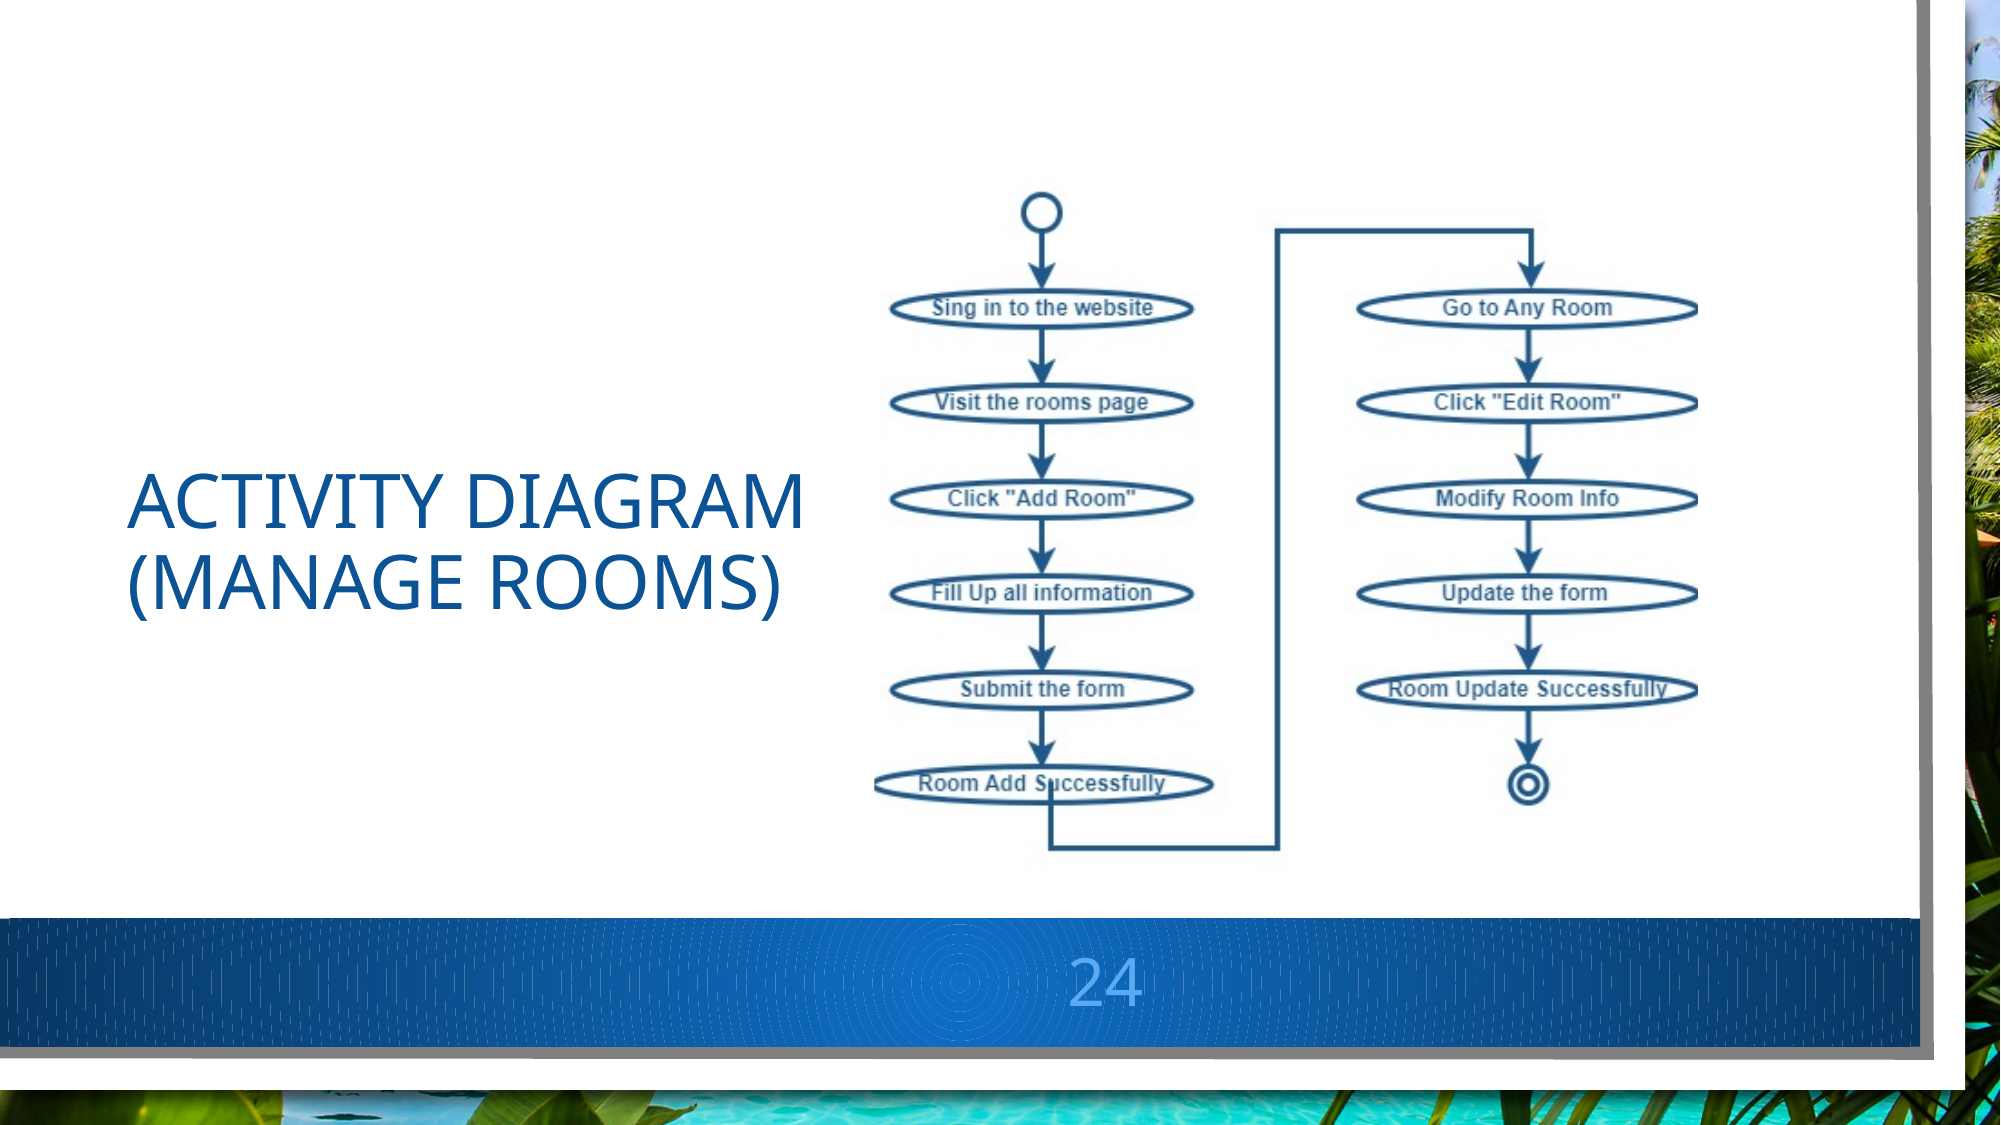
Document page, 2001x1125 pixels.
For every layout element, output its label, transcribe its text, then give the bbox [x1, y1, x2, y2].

picture [873, 176, 1699, 884]
title Activity Diagram (Manage Rooms) [112, 450, 826, 640]
picture [0, 0, 2000, 1125]
slide_number 24 [1031, 944, 1181, 1027]
